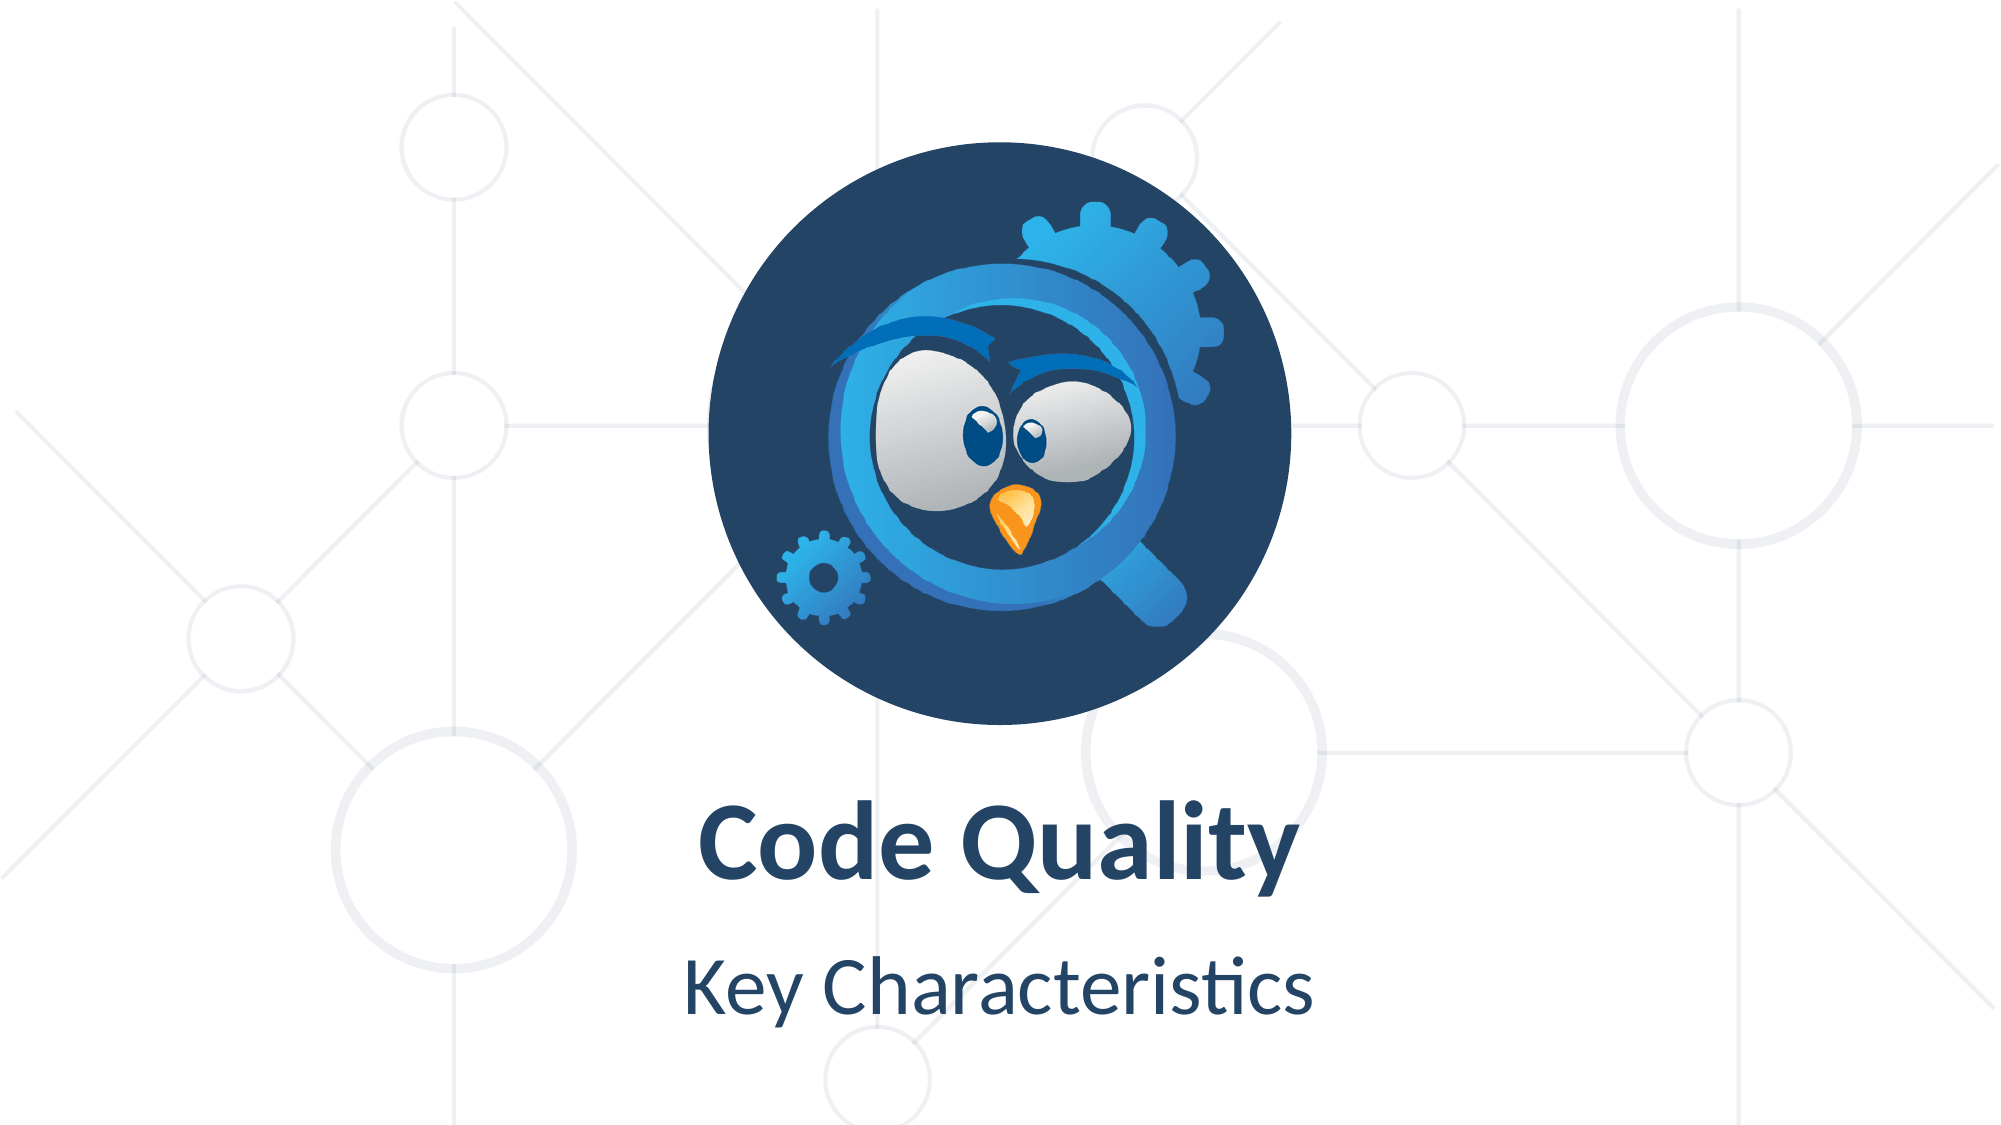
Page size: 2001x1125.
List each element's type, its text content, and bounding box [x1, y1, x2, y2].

subtitle Key Characteristics [100, 916, 1900, 1043]
title Code Quality [100, 771, 1900, 898]
picture [765, 179, 1235, 649]
